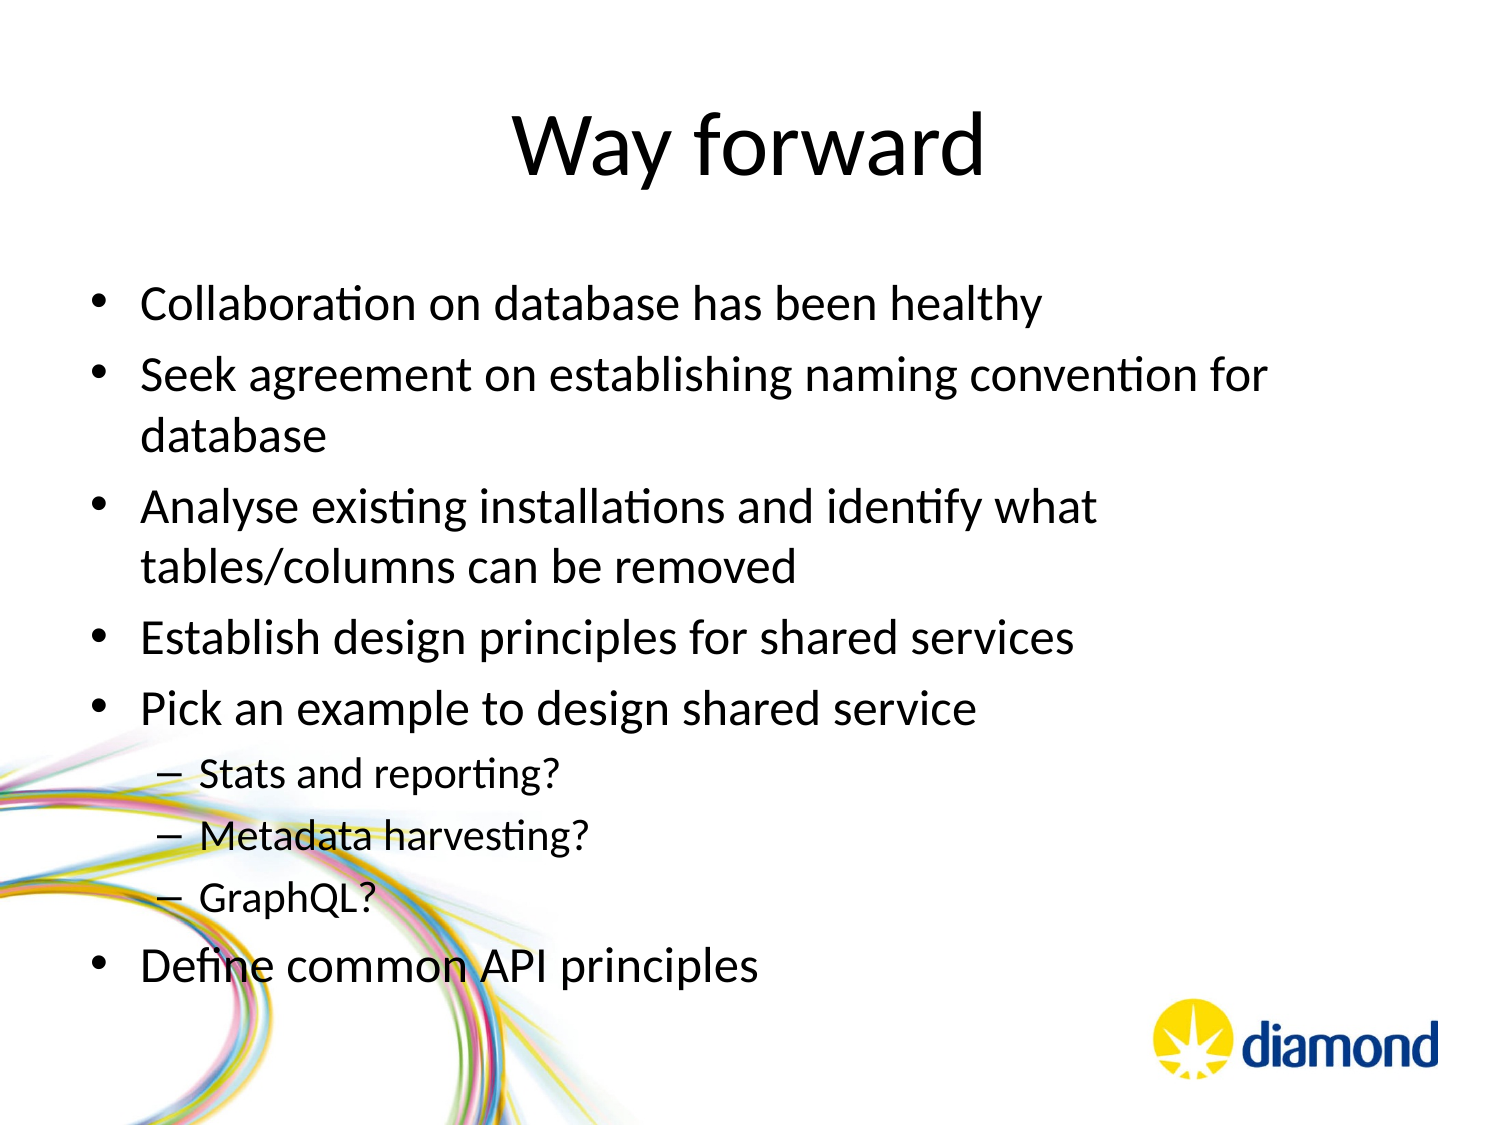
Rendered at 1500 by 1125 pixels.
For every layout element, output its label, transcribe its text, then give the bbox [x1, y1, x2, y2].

picture [0, 587, 1438, 1125]
title Way forward [75, 45, 1425, 233]
list Collaboration on database has been healthy Seek agreement on establishing naming convention for database Analyse existing installations and identify what tables/columns can be removed Establish design principles for shared services Pick an example to design shared service Stats and reporting? Metadata harvesting? GraphQL? Define common API principles [75, 262, 1425, 1005]
